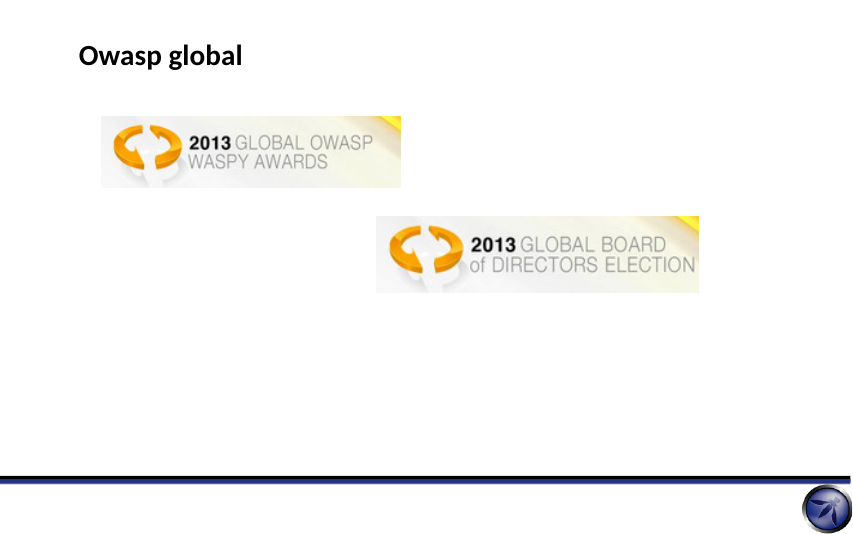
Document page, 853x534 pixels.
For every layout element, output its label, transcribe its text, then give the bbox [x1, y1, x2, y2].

text_box [0, 479, 851, 486]
text_box Owasp global [64, 29, 258, 79]
text_box [802, 483, 853, 534]
picture [375, 216, 700, 294]
picture [100, 116, 402, 188]
